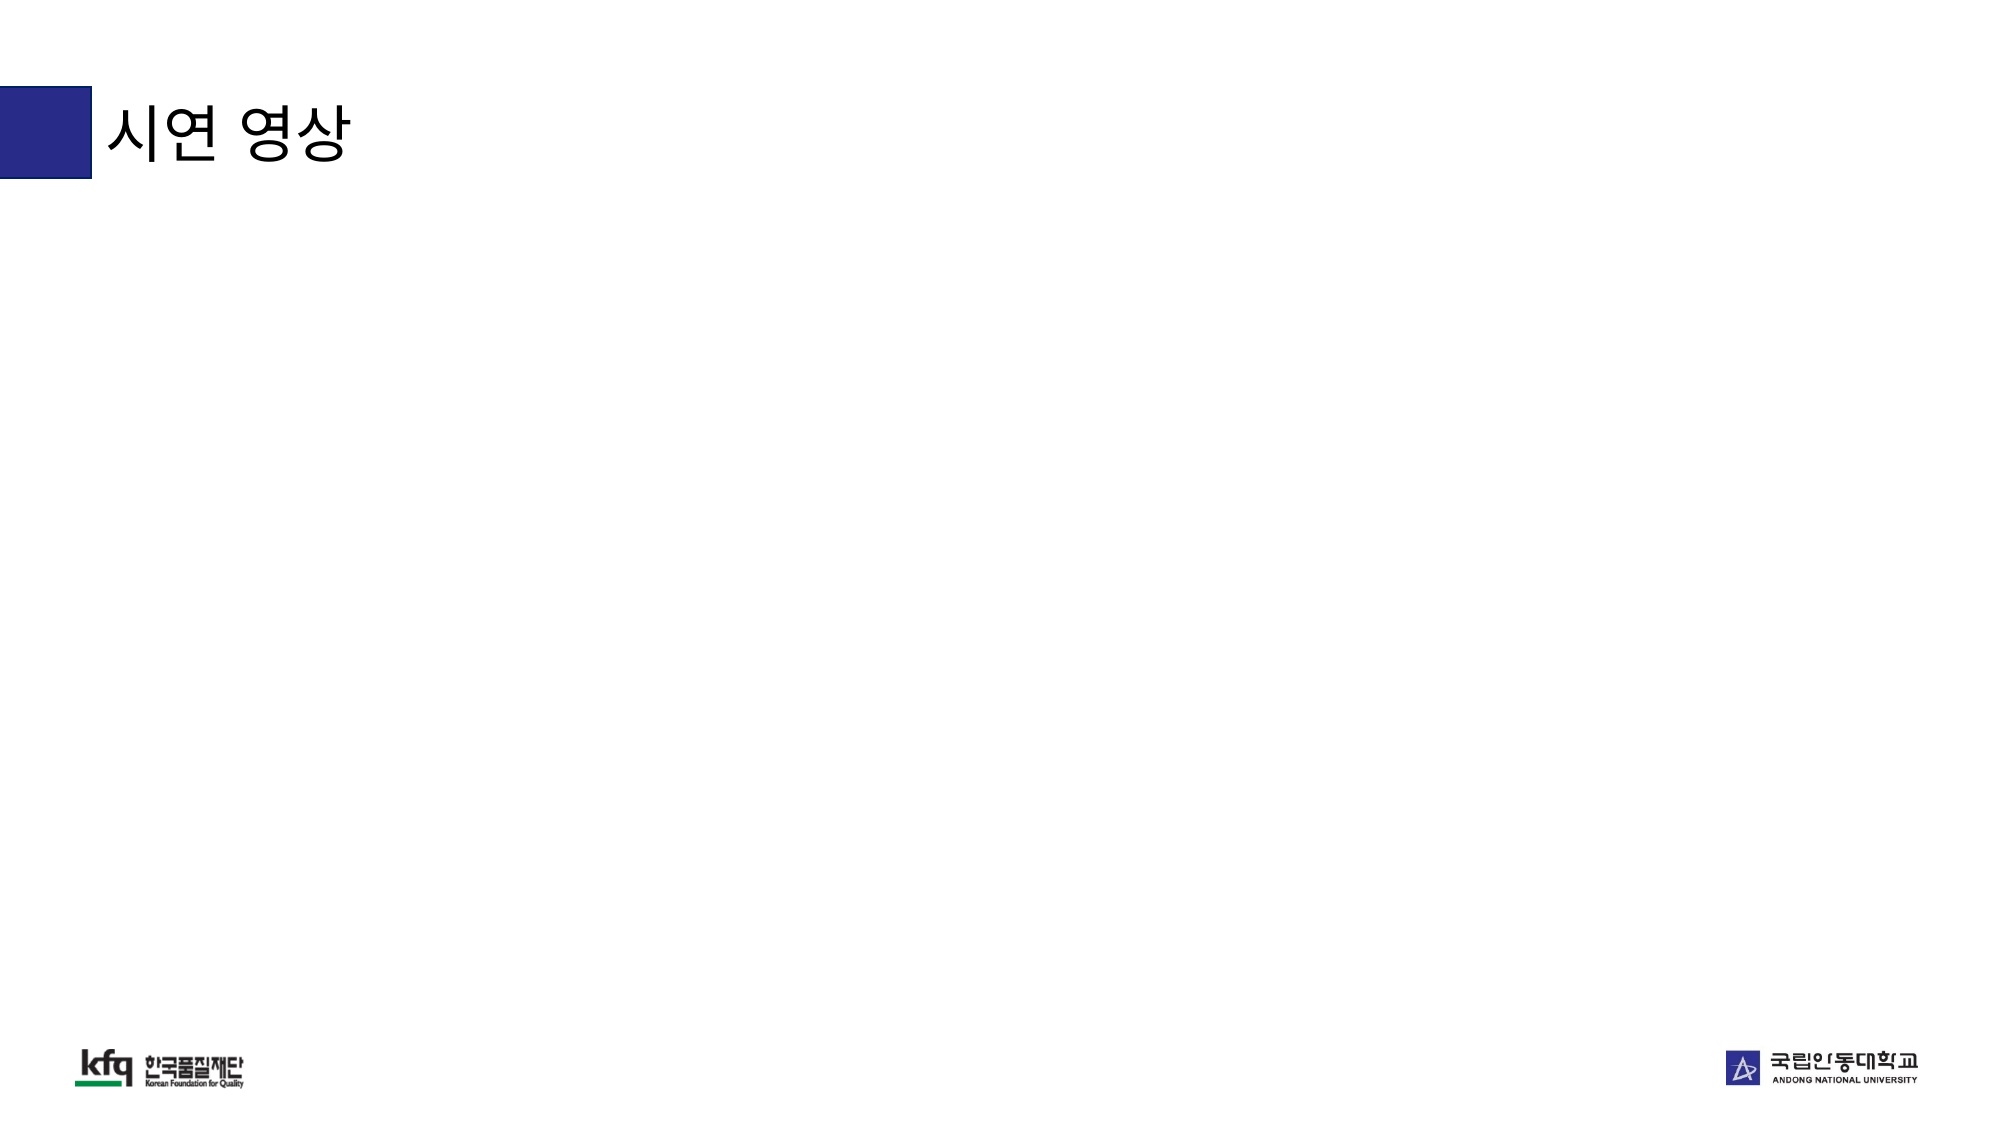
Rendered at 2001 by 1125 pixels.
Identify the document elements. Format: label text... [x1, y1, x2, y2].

picture [1726, 1046, 1925, 1089]
picture [47, 1038, 281, 1109]
text_box 시연 영상 [90, 87, 423, 178]
text_box [0, 86, 92, 179]
